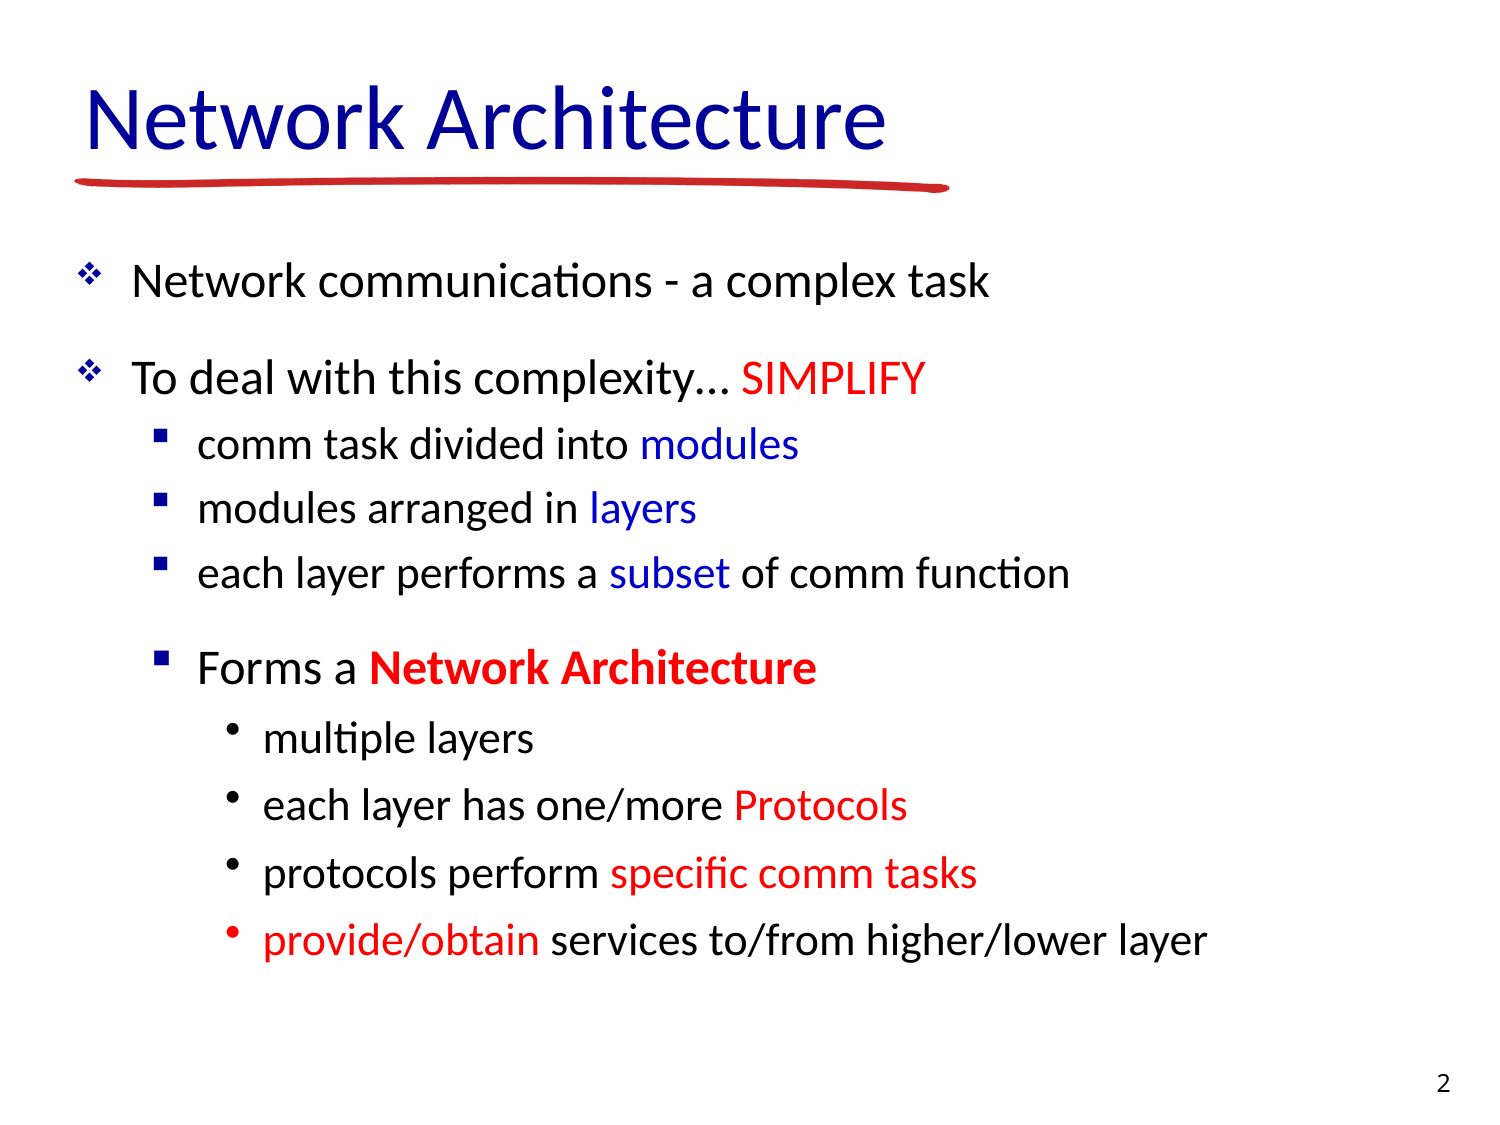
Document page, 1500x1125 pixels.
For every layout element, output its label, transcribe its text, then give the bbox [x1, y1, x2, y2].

list Network communications - a complex task To deal with this complexity… SIMPLIFY comm task divided into modules modules arranged in layers each layer performs a subset of comm function Forms a Network Architecture multiple layers each layer has one/more Protocols protocols perform specific comm tasks provide/obtain services to/from higher/lower layer [60, 239, 1473, 1078]
slide_number 2 [1421, 1059, 1497, 1123]
picture [70, 172, 960, 198]
title Network Architecture [69, 37, 1345, 189]
